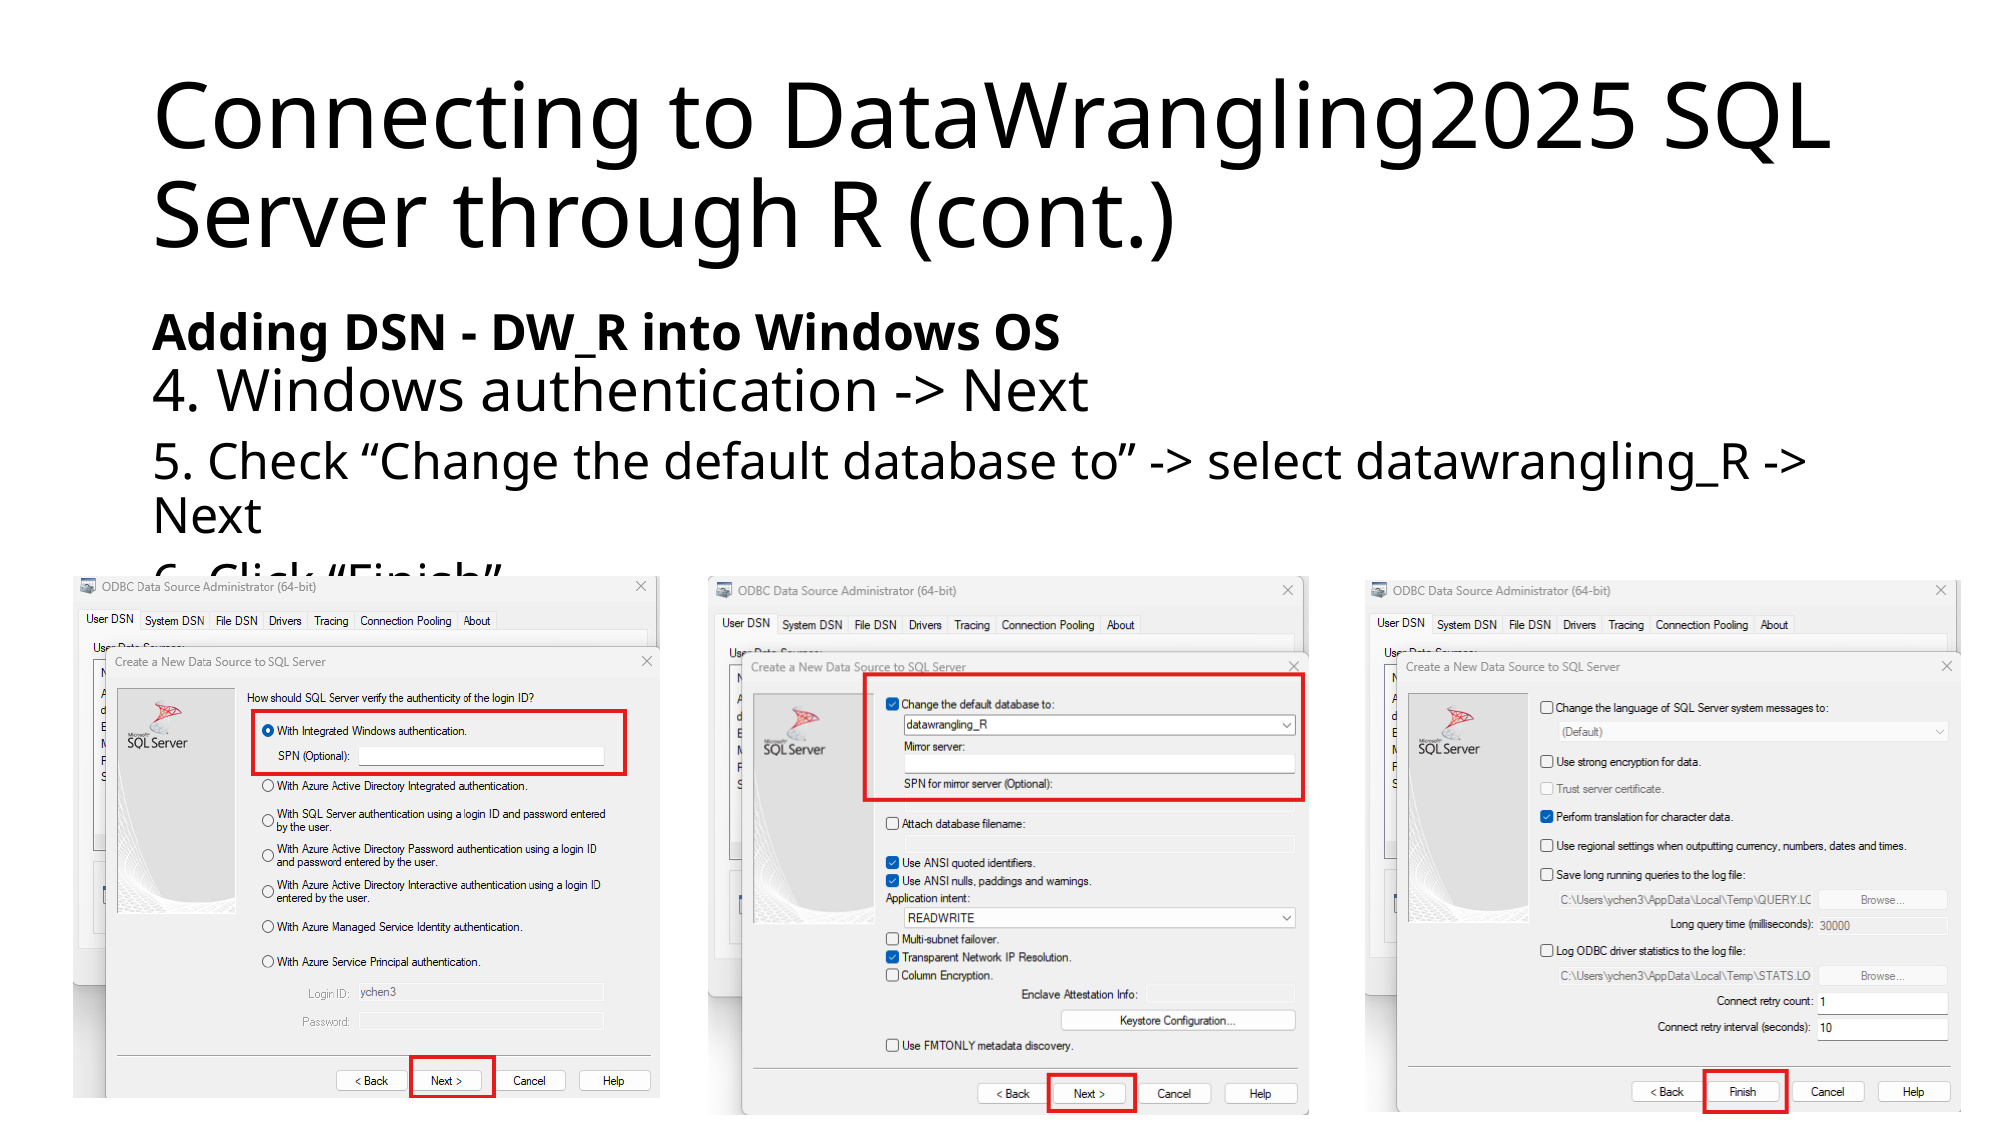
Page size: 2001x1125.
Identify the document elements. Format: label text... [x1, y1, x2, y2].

picture [72, 575, 661, 1099]
list Adding DSN - DW_R into Windows OS 4. Windows authentication -> Next 5. Check “Change the default database to” -> select datawrangling_R -> Next 6. Click “Finish” [137, 299, 1909, 1014]
picture [1365, 579, 1961, 1116]
title Connecting to DataWrangling2025 SQL Server through R (cont.) [137, 59, 1863, 278]
picture [707, 575, 1309, 1116]
